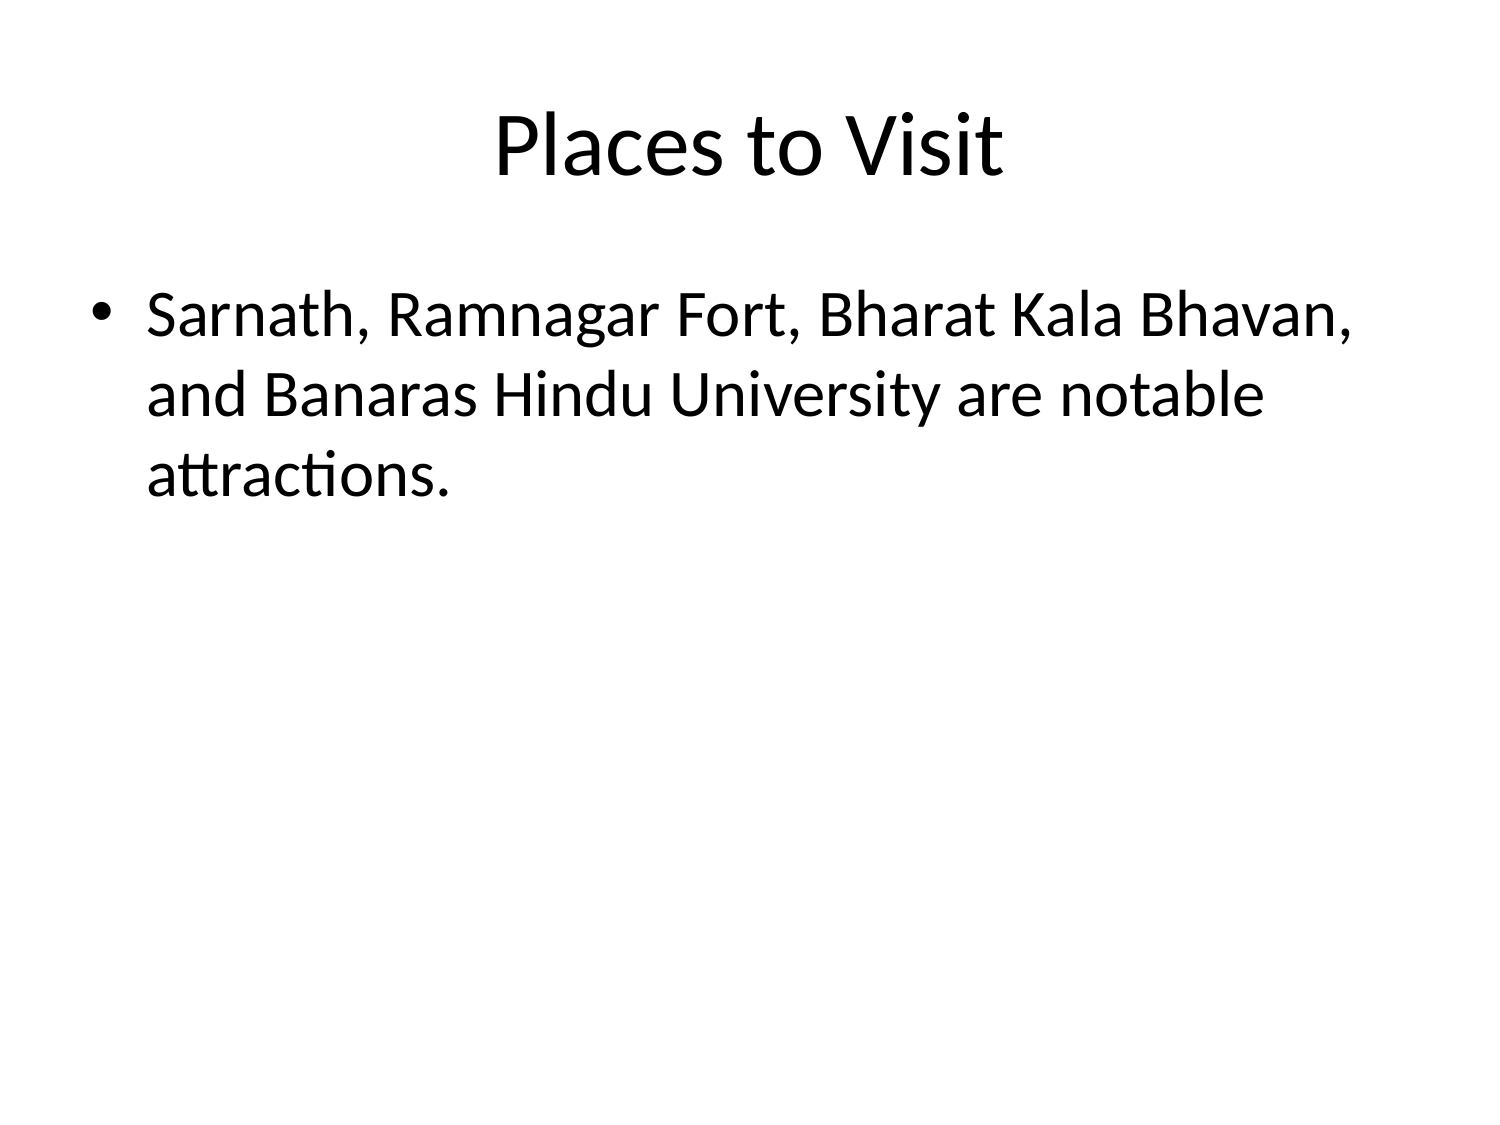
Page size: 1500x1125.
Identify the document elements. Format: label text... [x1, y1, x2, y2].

title Places to Visit [75, 45, 1425, 233]
list Sarnath, Ramnagar Fort, Bharat Kala Bhavan, and Banaras Hindu University are notable attractions. [75, 262, 1425, 1005]
